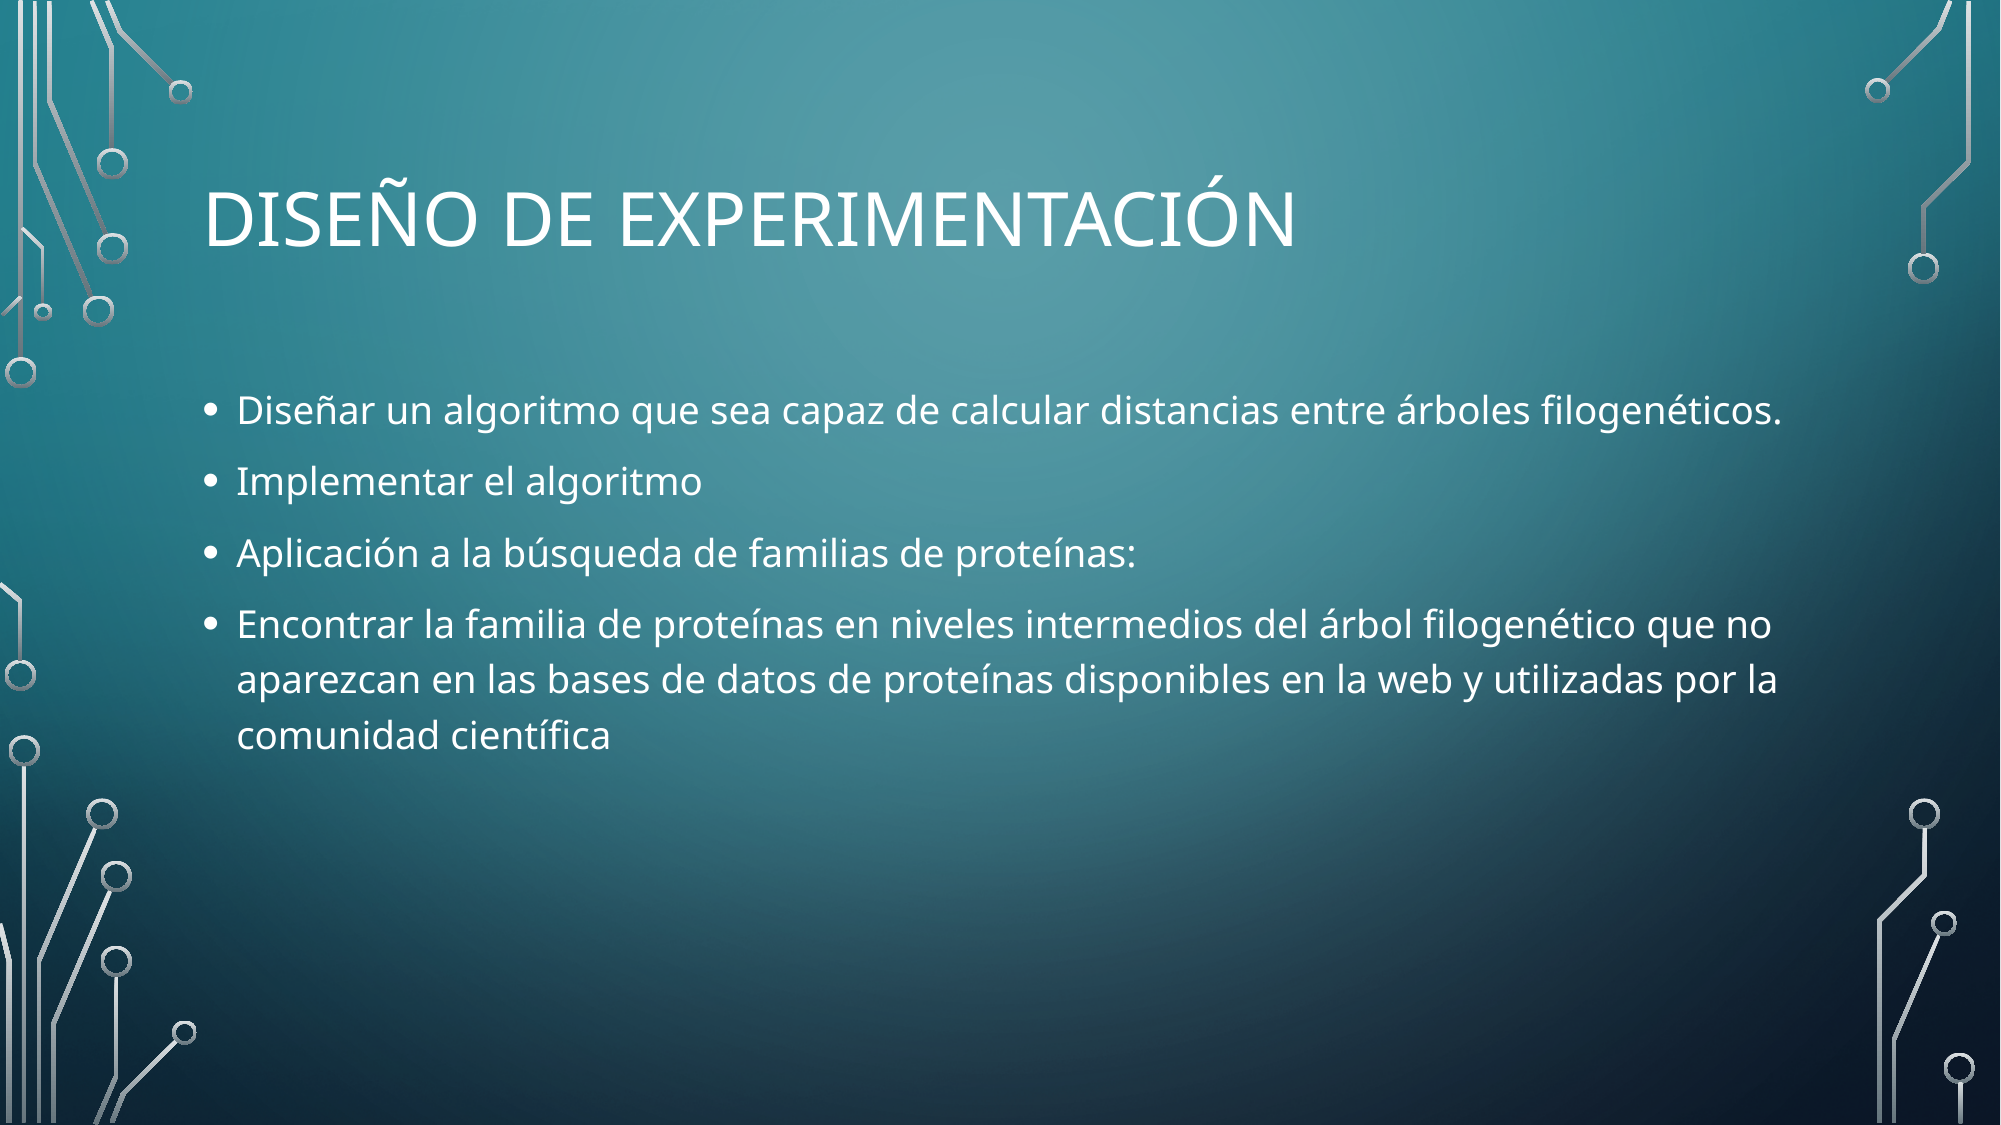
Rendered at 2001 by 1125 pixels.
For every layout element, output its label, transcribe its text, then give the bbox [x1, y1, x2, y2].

list Diseñar un algoritmo que sea capaz de calcular distancias entre árboles filogenéticos. Implementar el algoritmo Aplicación a la búsqueda de familias de proteínas: Encontrar la familia de proteínas en niveles intermedios del árbol filogenético que no aparezcan en las bases de datos de proteínas disponibles en la web y utilizadas por la comunidad científica [187, 369, 1813, 950]
title Diseño de experimentación [187, 101, 1813, 344]
